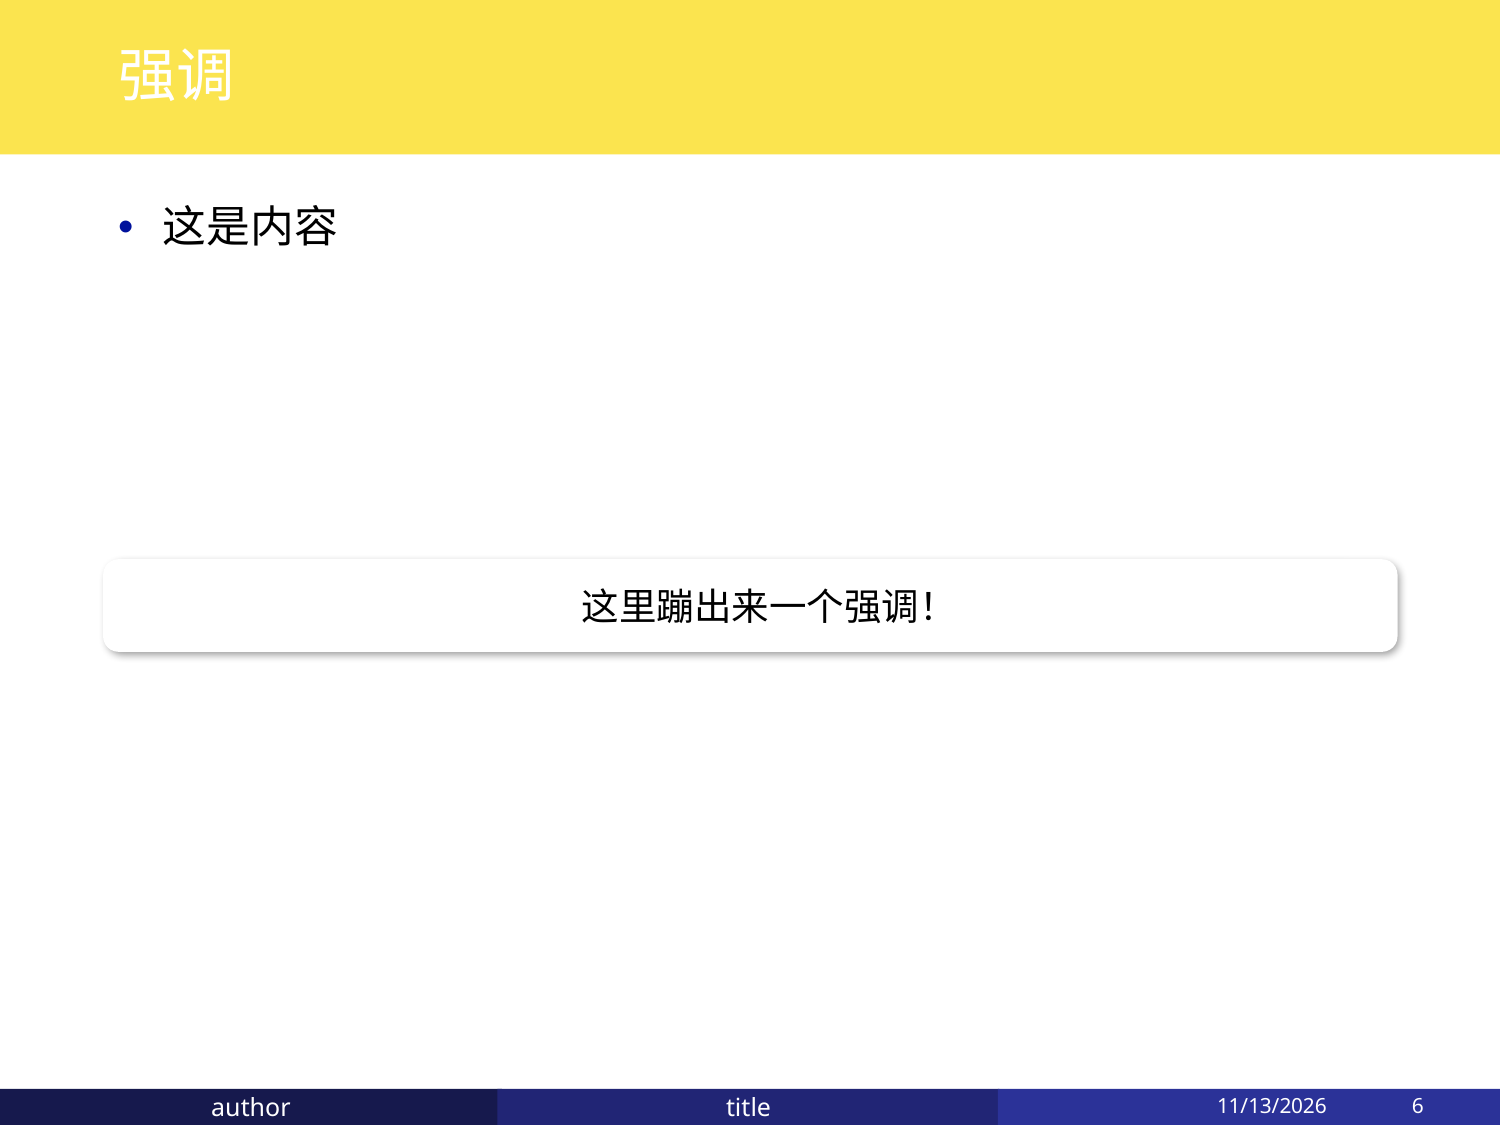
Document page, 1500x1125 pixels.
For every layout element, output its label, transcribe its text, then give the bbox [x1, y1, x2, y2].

list 这是内容 [103, 197, 1397, 559]
list 这是内容 [103, 652, 1397, 1014]
title 强调 [103, 7, 1397, 147]
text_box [103, 559, 1398, 652]
